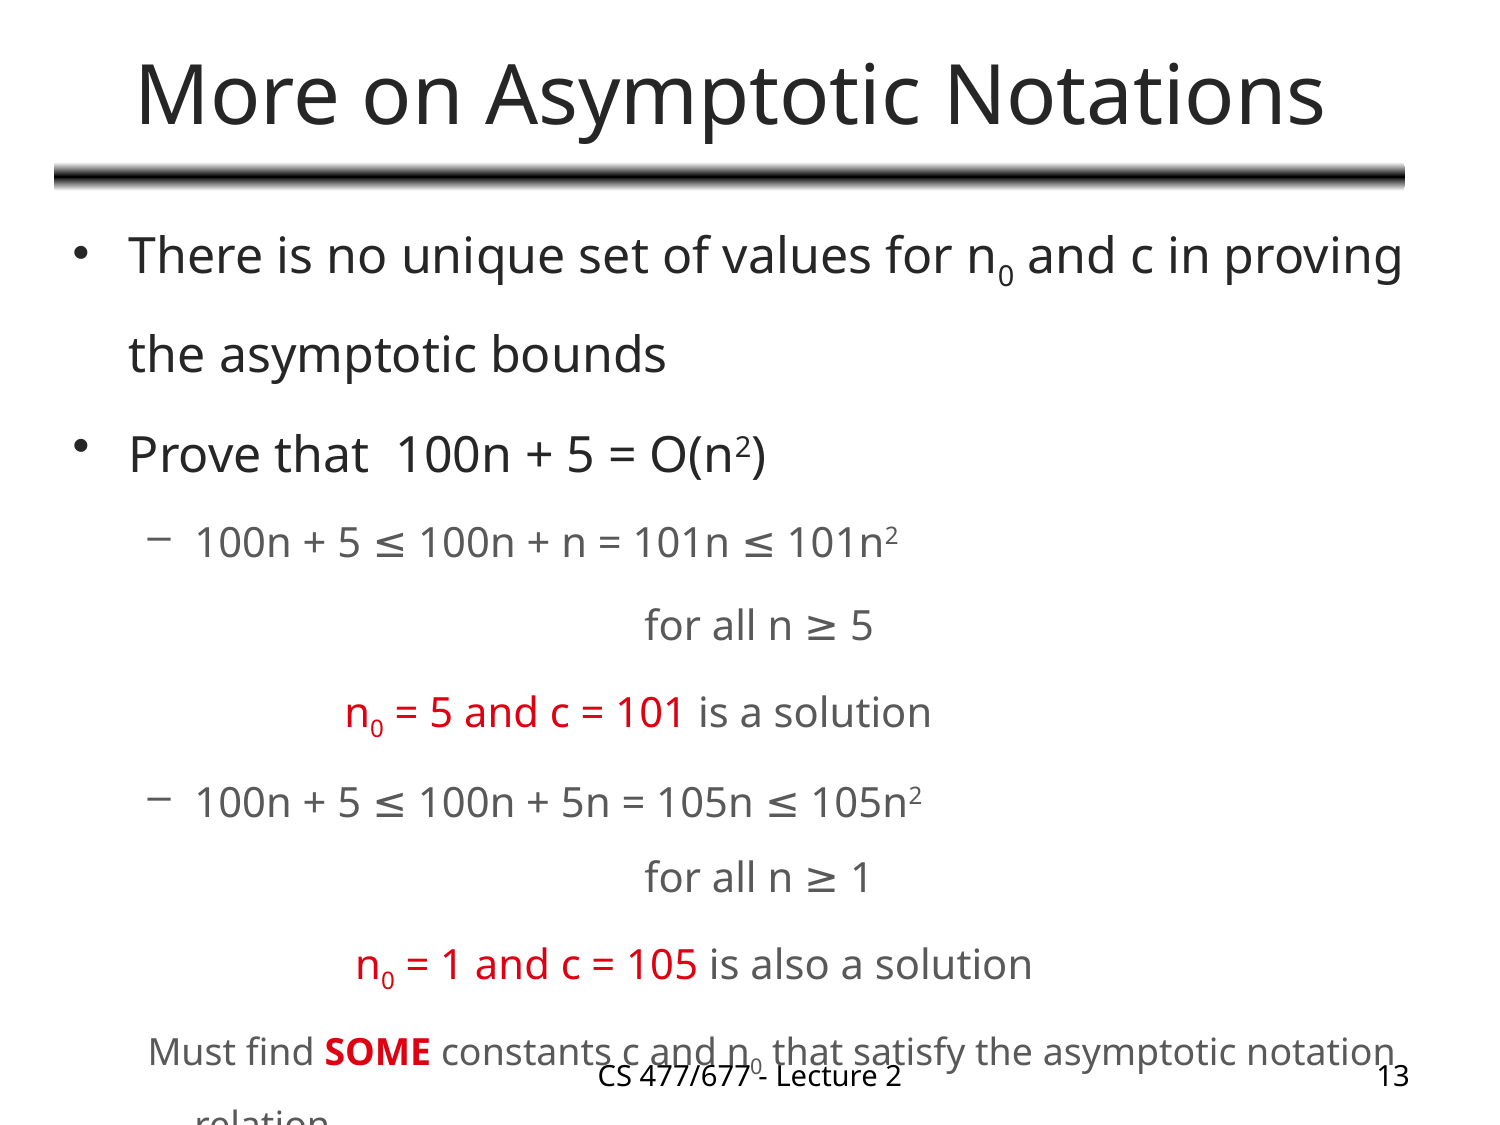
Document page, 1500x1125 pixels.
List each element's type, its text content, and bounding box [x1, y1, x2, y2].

title More on Asymptotic Notations [55, 16, 1407, 166]
footer CS 477/677 - Lecture 2 [512, 1065, 988, 1103]
list There is no unique set of values for n0 and c in proving the asymptotic bounds Prove that 100n + 5 = O(n2) 100n + 5 ≤ 100n + n = 101n ≤ 101n2 for all n ≥ 5 n0 = 5 and c = 101 is a solution 100n + 5 ≤ 100n + 5n = 105n ≤ 105n2 for all n ≥ 1 n0 = 1 and c = 105 is also a solution Must find SOME constants c and n0 that satisfy the asymptotic notation relation [57, 182, 1475, 1065]
slide_number 13 [1074, 1065, 1426, 1103]
